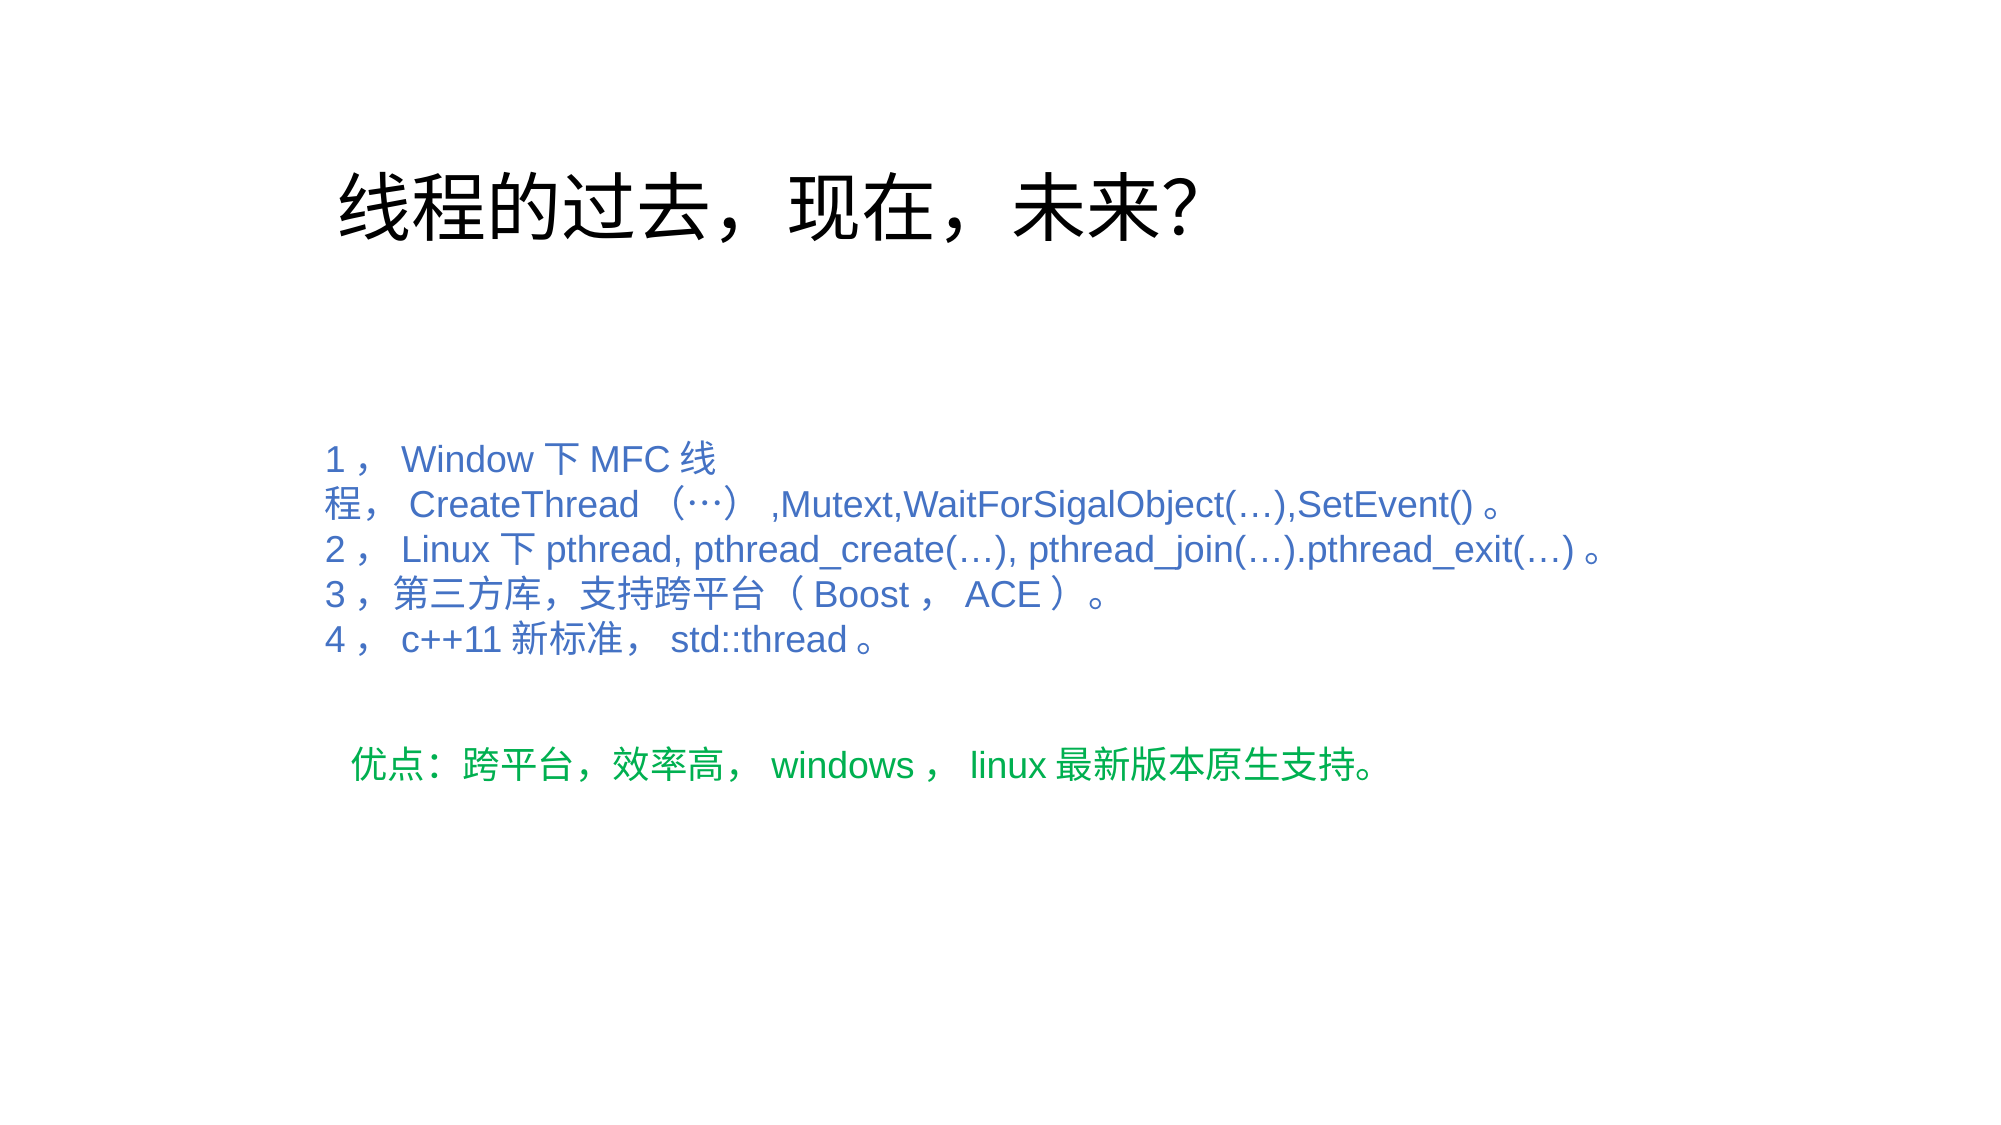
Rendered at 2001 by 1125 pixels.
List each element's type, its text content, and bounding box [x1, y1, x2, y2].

text_box 1，Window下MFC线程，CreateThread（…）,Mutext,WaitForSigalObject(…),SetEvent()。 2，Linux下pthread, pthread_create(…), pthread_join(…).pthread_exit(…)。 3，第三方库，支持跨平台（Boost，ACE）。 4，c++11新标准，std::thread。 [310, 428, 1761, 668]
text_box 线程的过去，现在，未来？ [211, 152, 1362, 258]
text_box 优点：跨平台，效率高，windows，linux最新版本原生支持。 [335, 733, 1665, 794]
